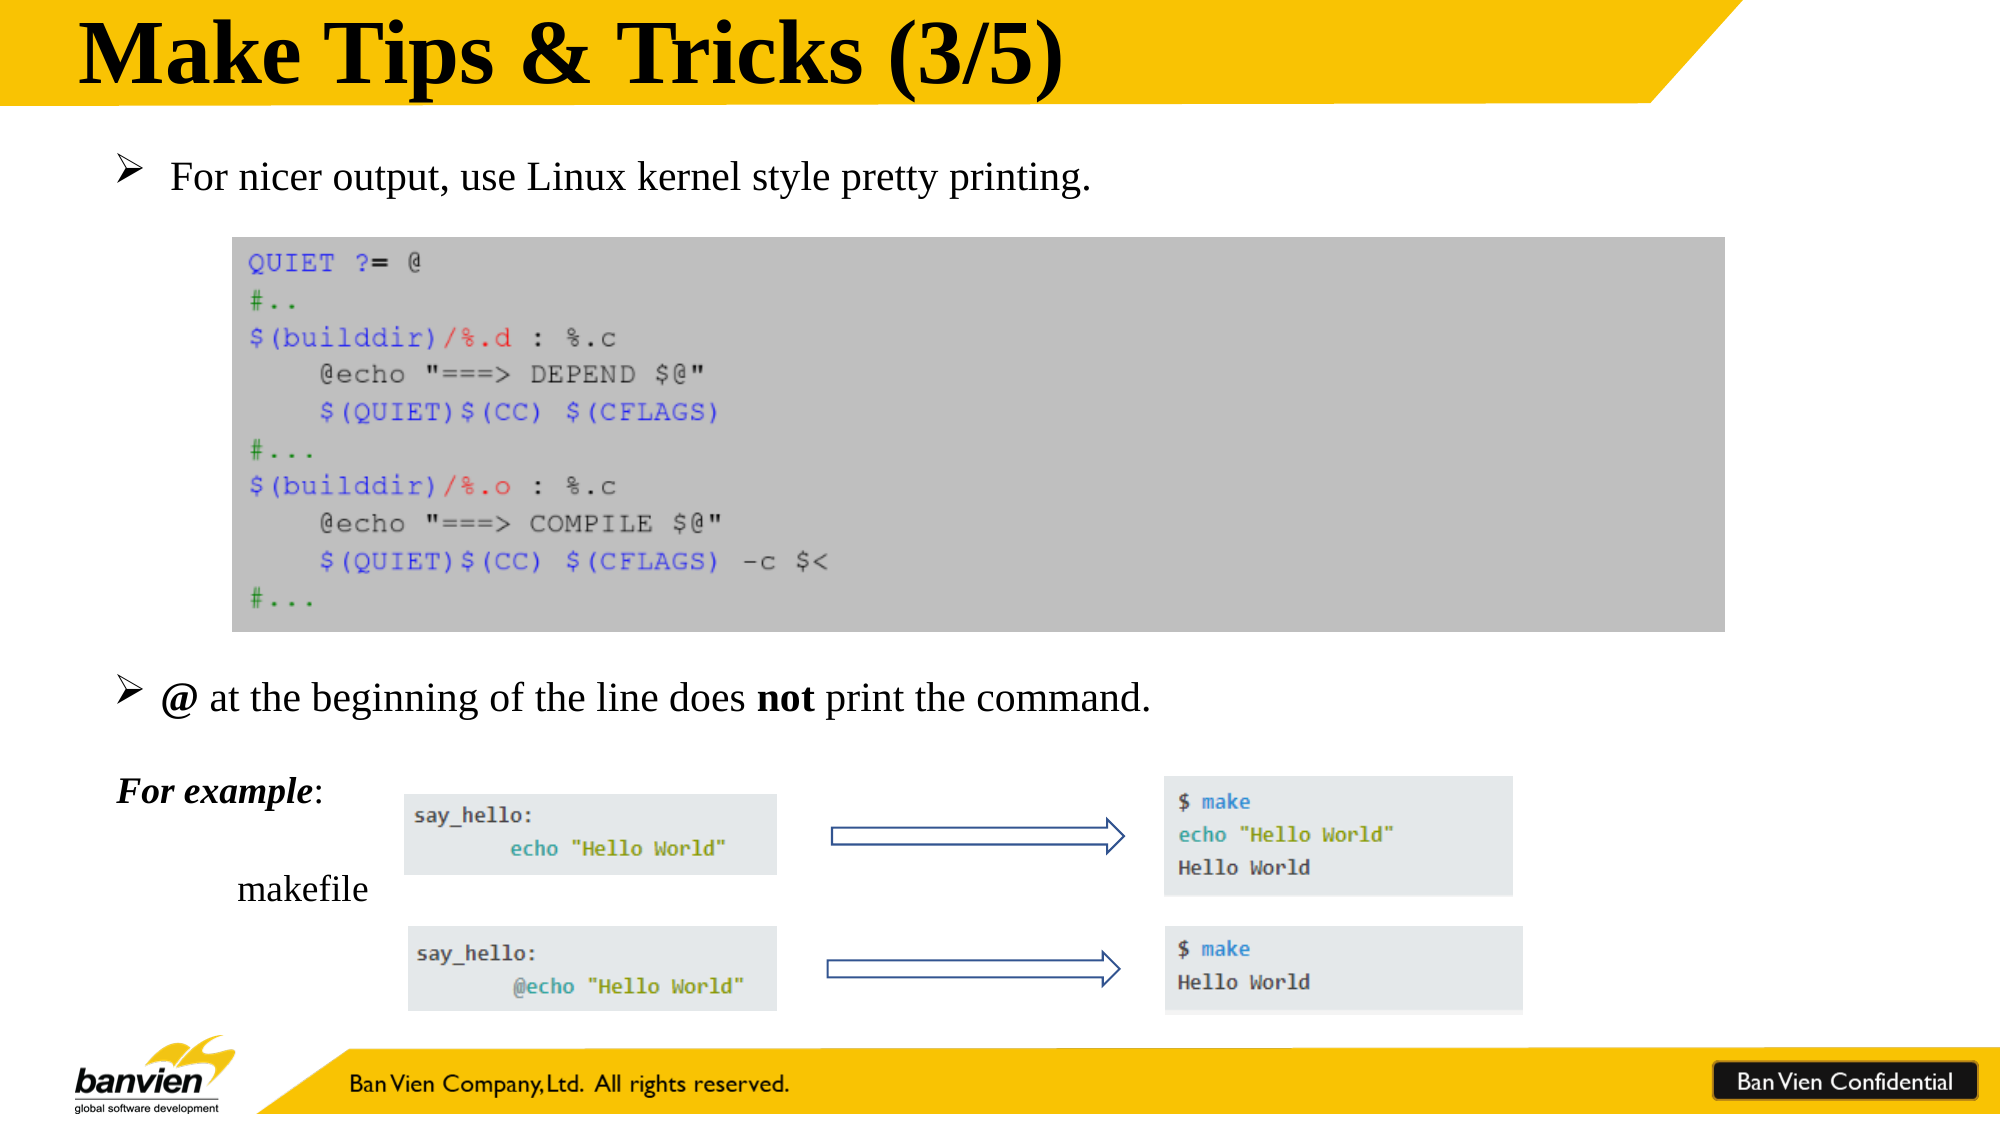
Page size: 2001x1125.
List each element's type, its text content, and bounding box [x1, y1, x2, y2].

picture [408, 926, 777, 1012]
picture [75, 1035, 2000, 1114]
picture [1164, 776, 1513, 897]
text_box [830, 816, 1126, 856]
text_box For nicer output, use Linux kernel style pretty printing. [98, 141, 1858, 207]
text_box makefile [222, 856, 384, 917]
text_box @ at the beginning of the line does not print the command. [98, 662, 1167, 727]
picture [231, 237, 1725, 632]
picture [1165, 926, 1523, 1015]
text_box For example: [101, 758, 340, 819]
text_box [826, 949, 1122, 989]
text_box Make Tips & Tricks (3/5) [63, 0, 1082, 110]
picture [404, 794, 777, 875]
